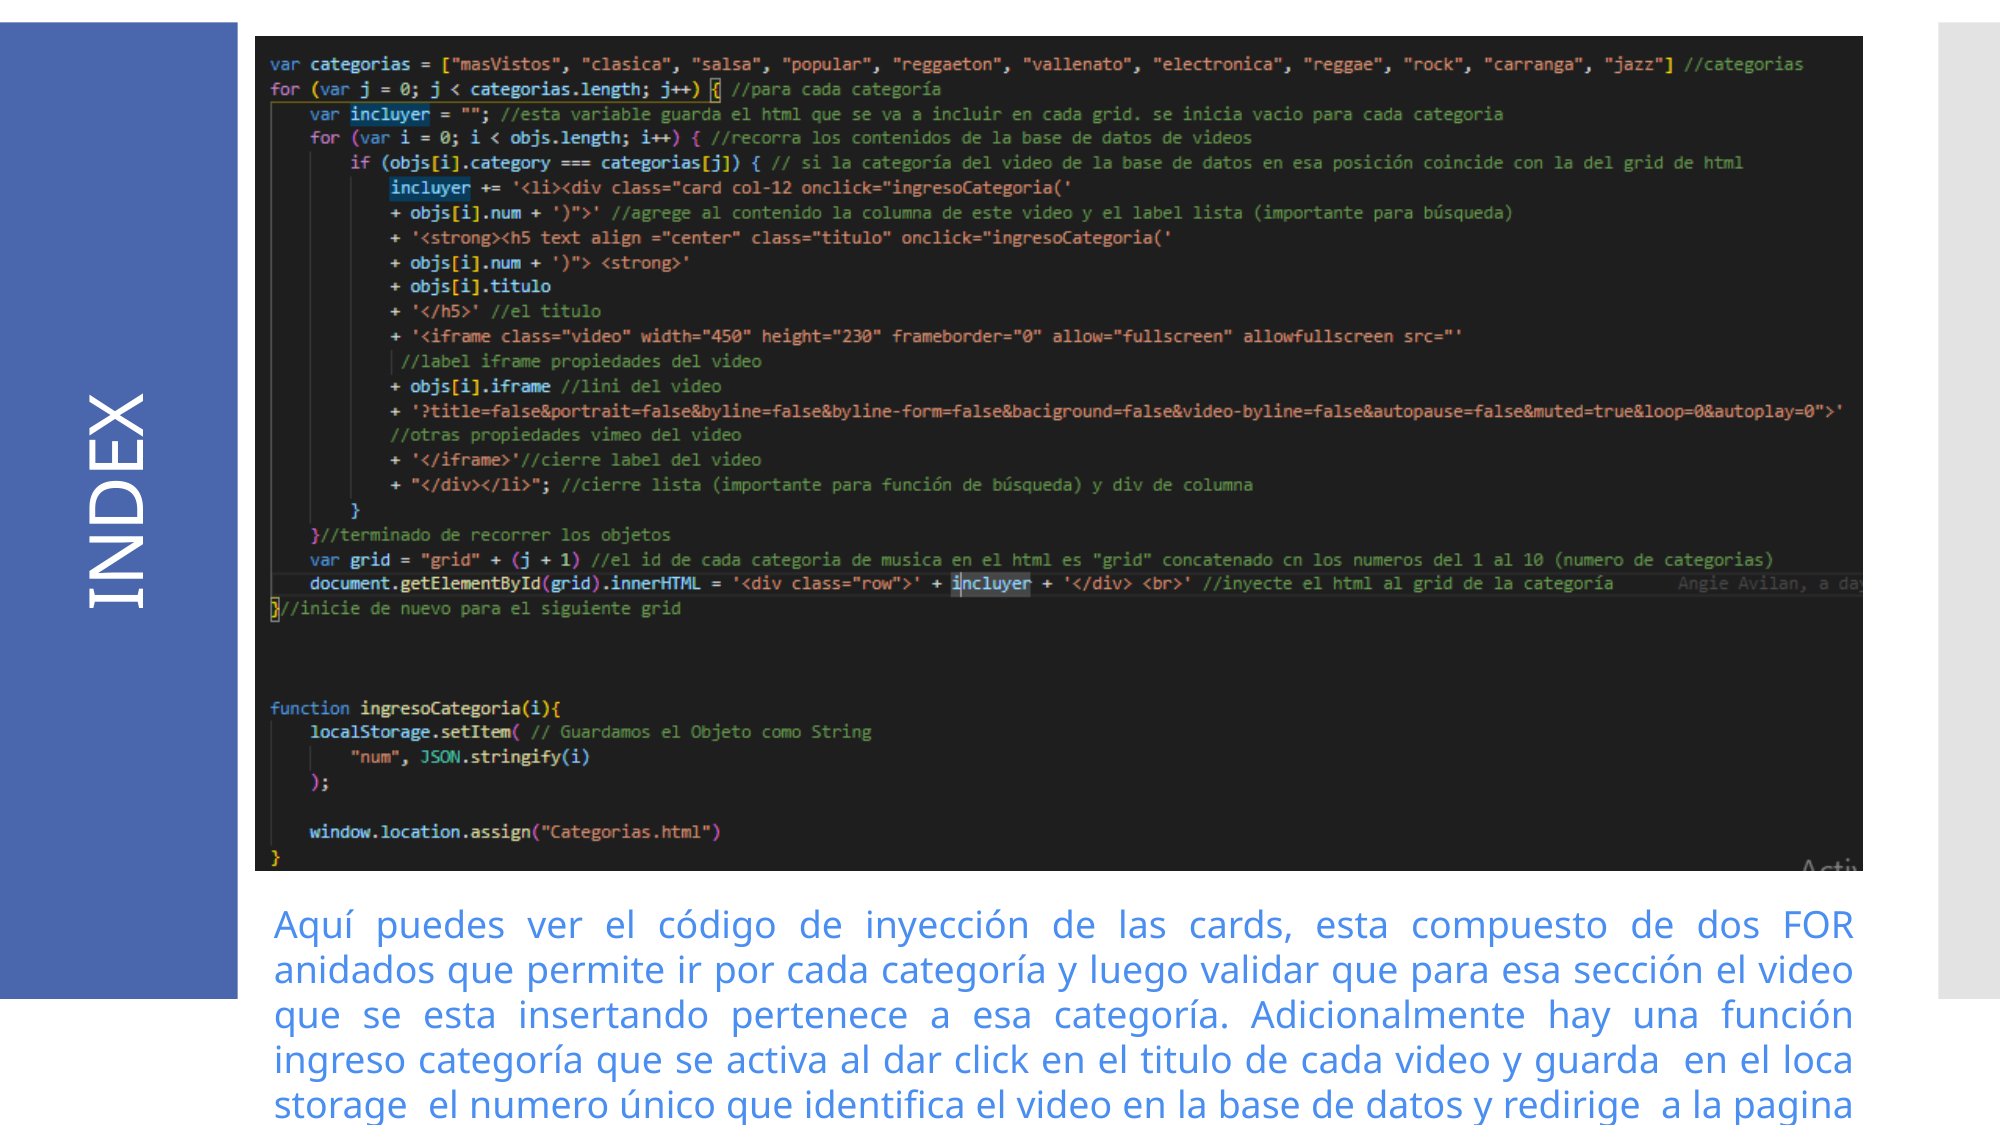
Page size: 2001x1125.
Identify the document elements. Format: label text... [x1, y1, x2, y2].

picture [255, 35, 1863, 871]
text_box Aquí puedes ver el código de inyección de las cards, esta compuesto de dos FOR anidados que permite ir por cada categoría y luego validar que para esa sección el video que se esta insertando pertenece a esa categoría. Adicionalmente hay una función ingreso categoría que se activa al dar click en el titulo de cada video y guarda en el loca storage el numero único que identifica el video en la base de datos y redirige a la pagina del video (categorias.html) [259, 893, 1871, 1125]
title INDEX [0, 22, 238, 982]
